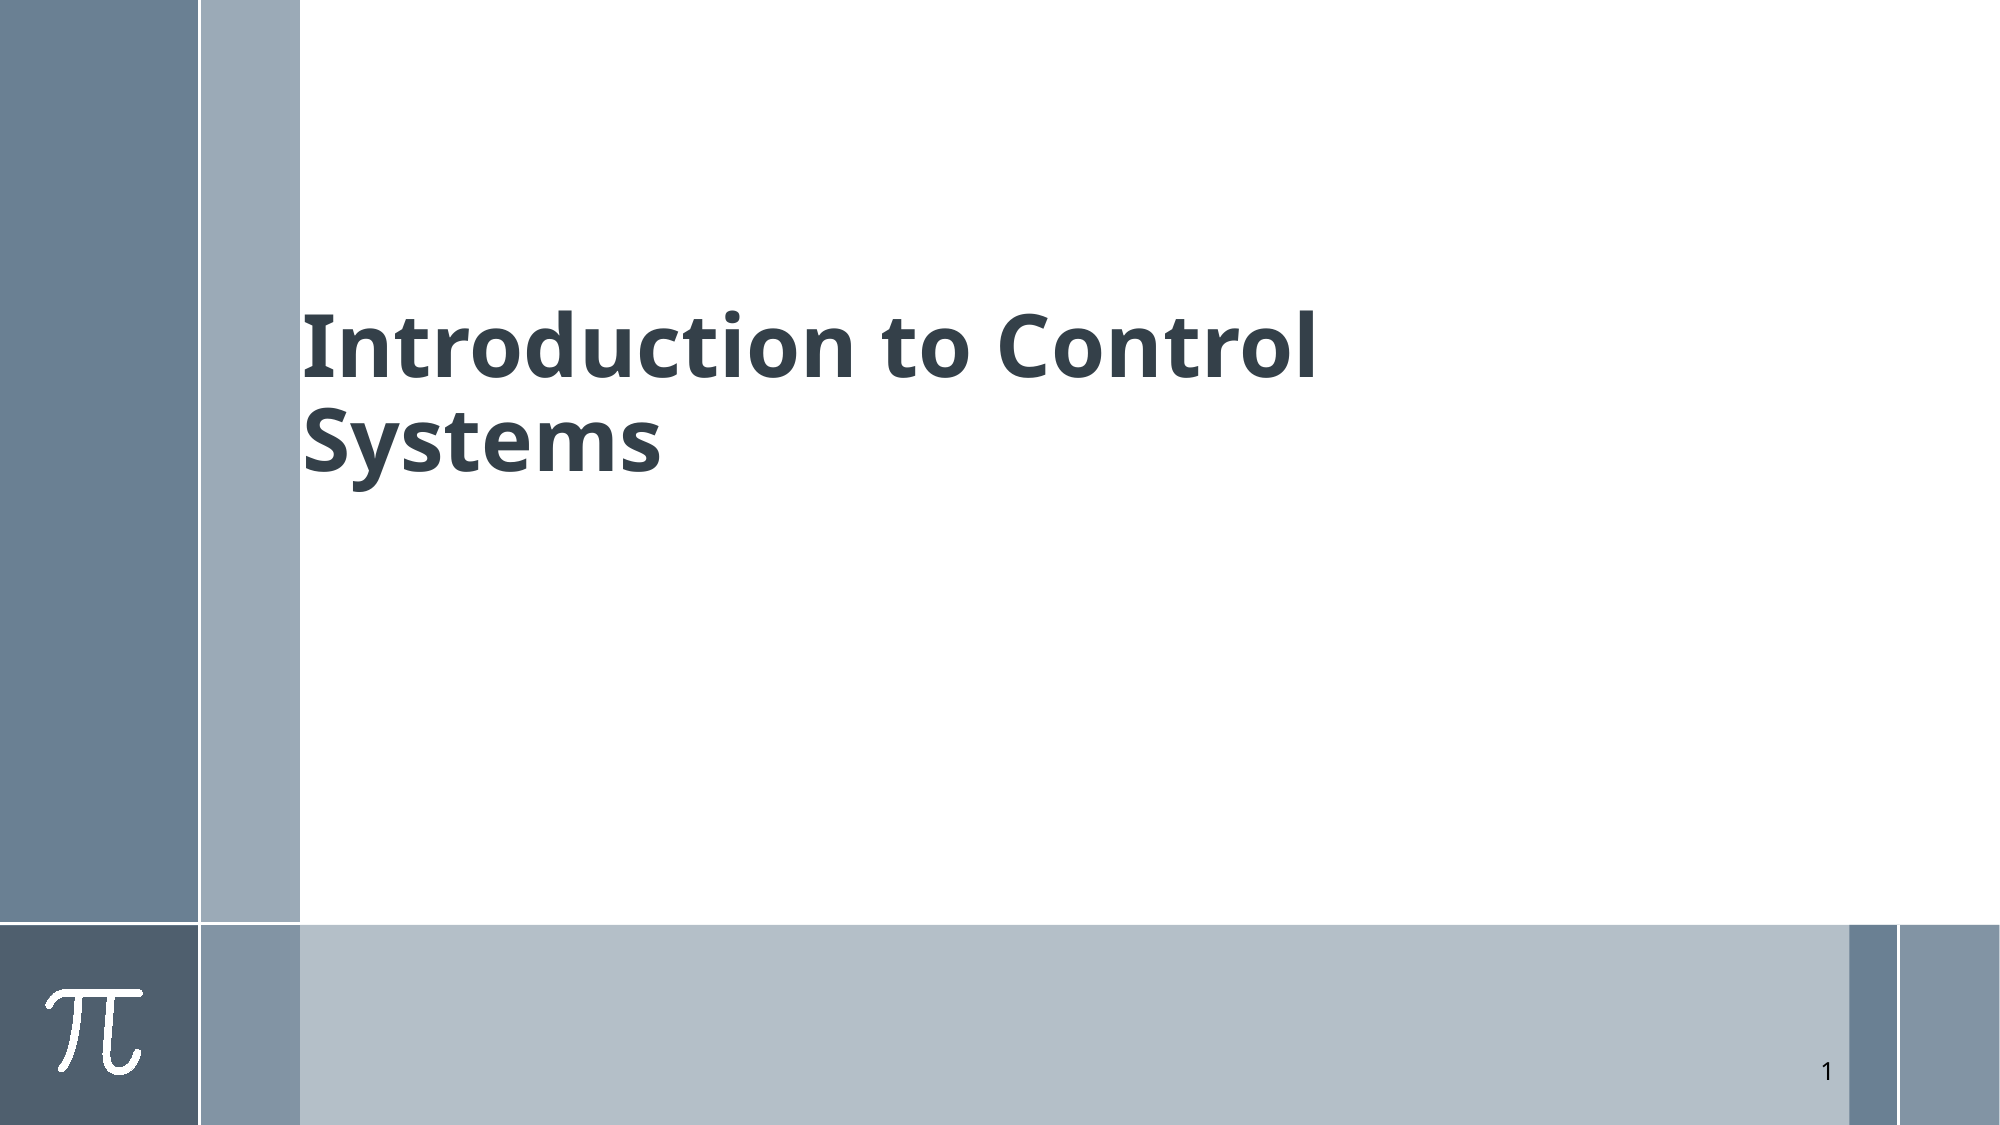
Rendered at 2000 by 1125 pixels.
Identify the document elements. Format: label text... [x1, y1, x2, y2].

slide_number 1 [1749, 1042, 1850, 1103]
title Introduction to Control Systems [287, 234, 1700, 499]
